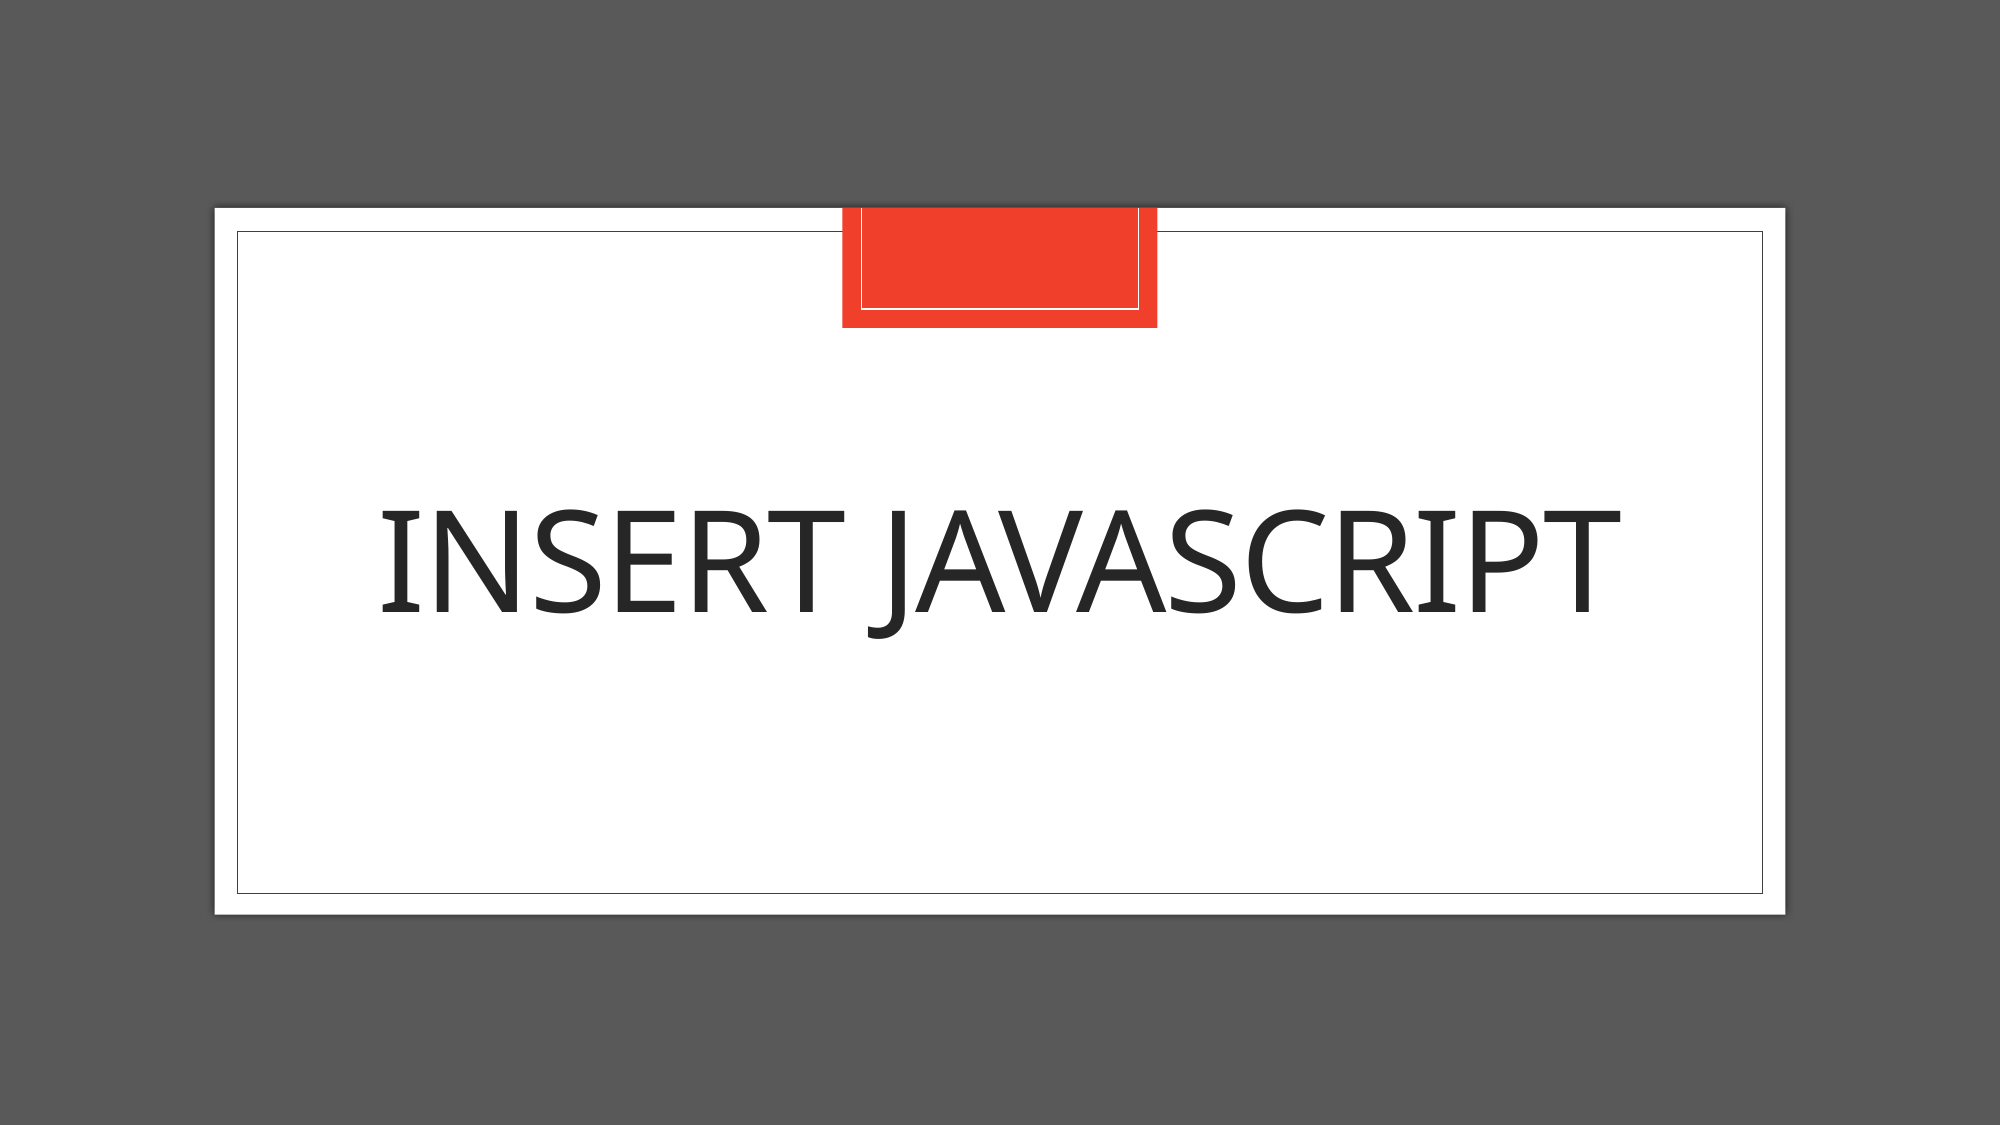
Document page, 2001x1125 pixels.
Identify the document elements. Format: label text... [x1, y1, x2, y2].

title Insert JavaScript [267, 373, 1733, 769]
